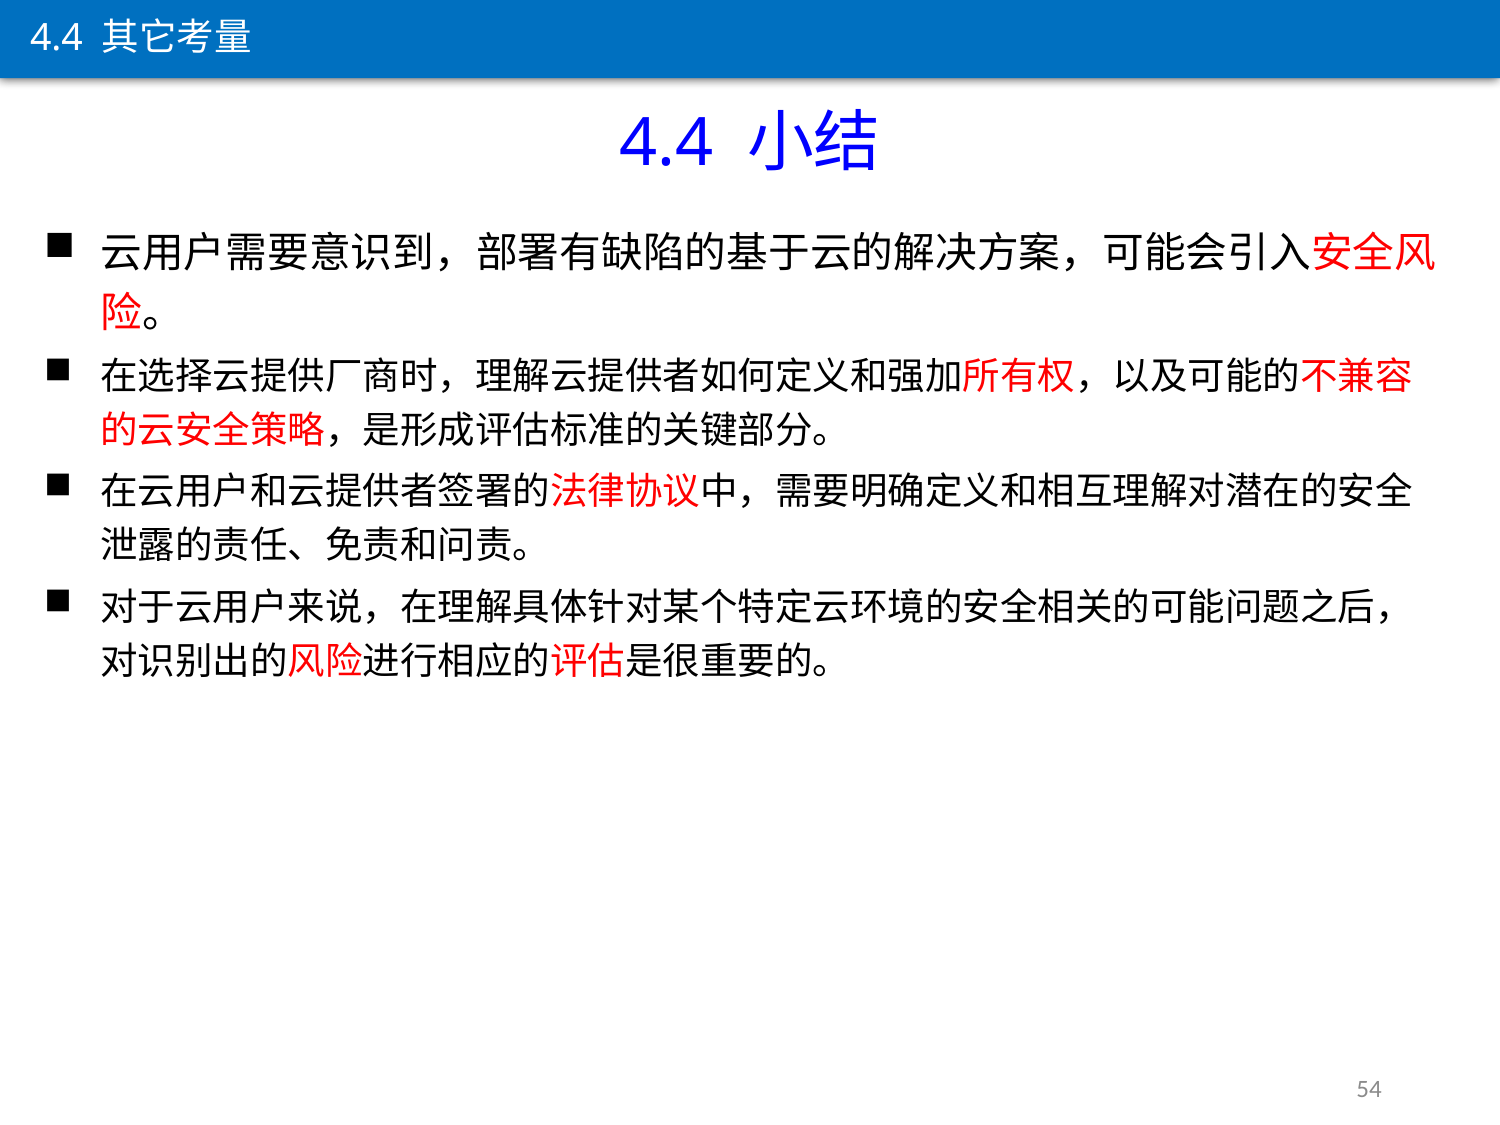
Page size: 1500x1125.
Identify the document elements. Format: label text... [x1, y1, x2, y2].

text_box 4.4 其它考量 [15, 5, 267, 66]
slide_number 54 [1059, 1057, 1397, 1118]
text_box 4.4 小结 [0, 91, 1500, 187]
text_box 云用户需要意识到，部署有缺陷的基于云的解决方案，可能会引入安全风险。 在选择云提供厂商时，理解云提供者如何定义和强加所有权，以及可能的不兼容的云安全策略，是形成评估标准的关键部分。 在云用户和云提供者签署的法律协议中，需要明确定义和相互理解对潜在的安全泄露的责任、免责和问责。 对于云用户来说，在理解具体针对某个特定云环境的安全相关的可能问题之后，对识别出的风险进行相应的评估是很重要的。 [29, 208, 1459, 690]
text_box [0, 0, 1500, 79]
